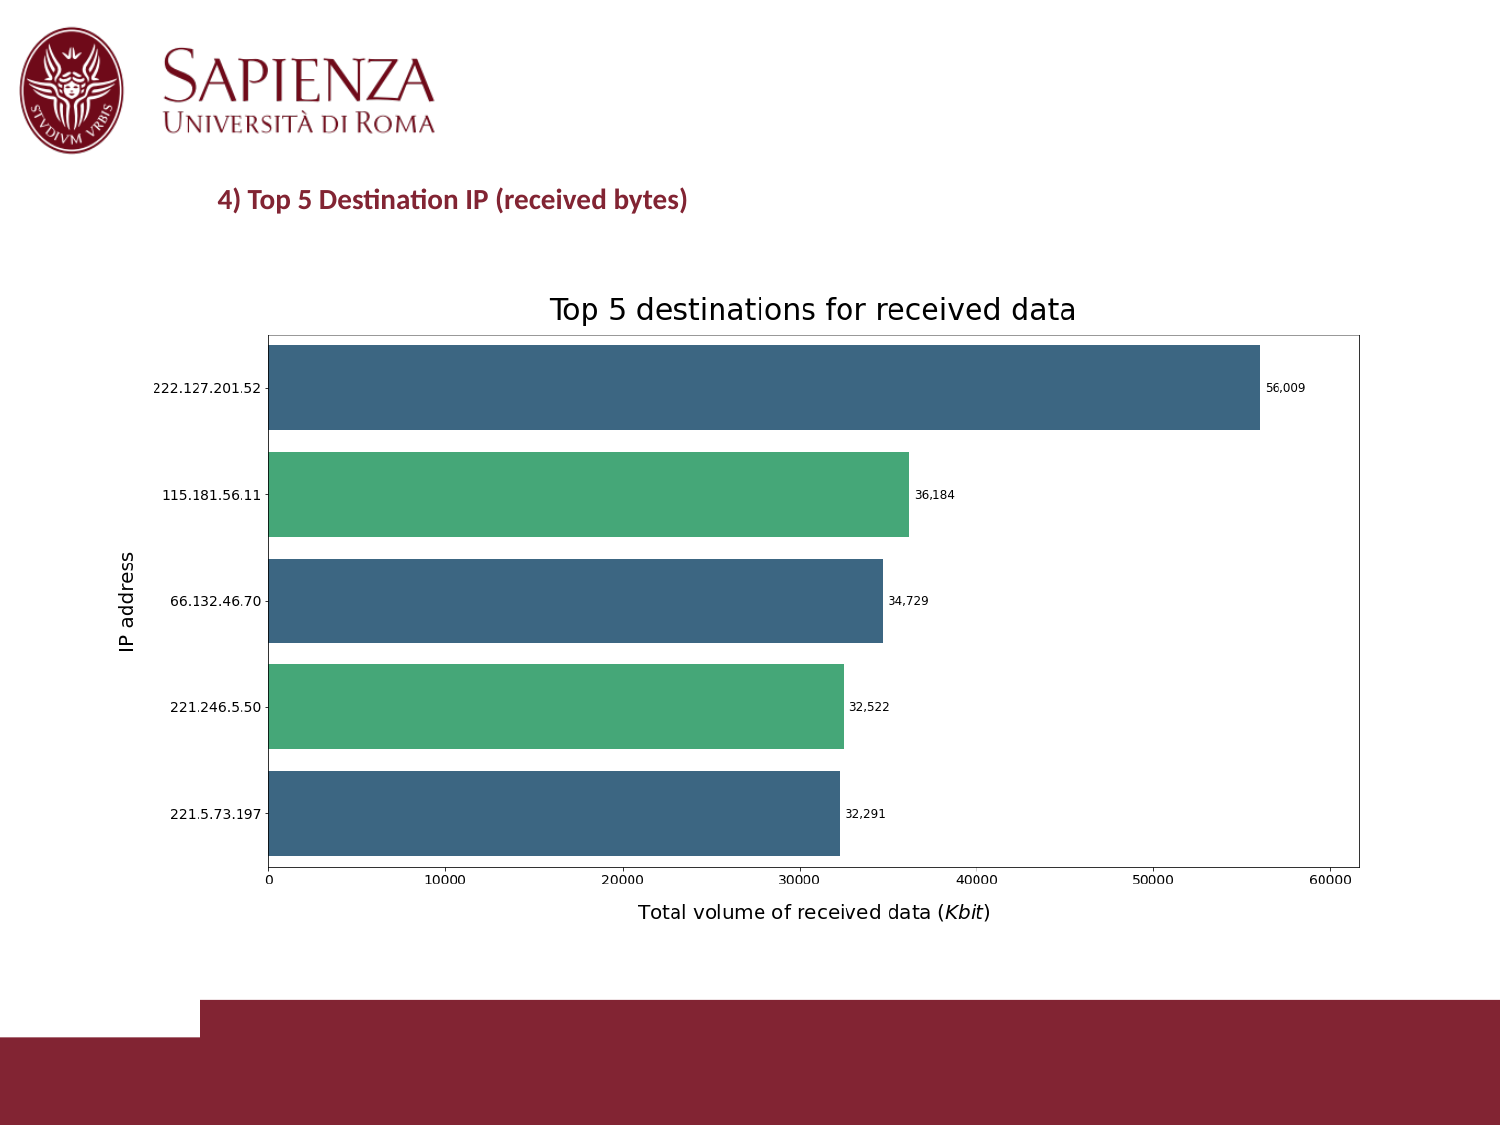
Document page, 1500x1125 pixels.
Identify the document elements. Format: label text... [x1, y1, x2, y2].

title 4) Top 5 Destination IP (received bytes) [202, 172, 1419, 256]
picture [111, 290, 1365, 929]
